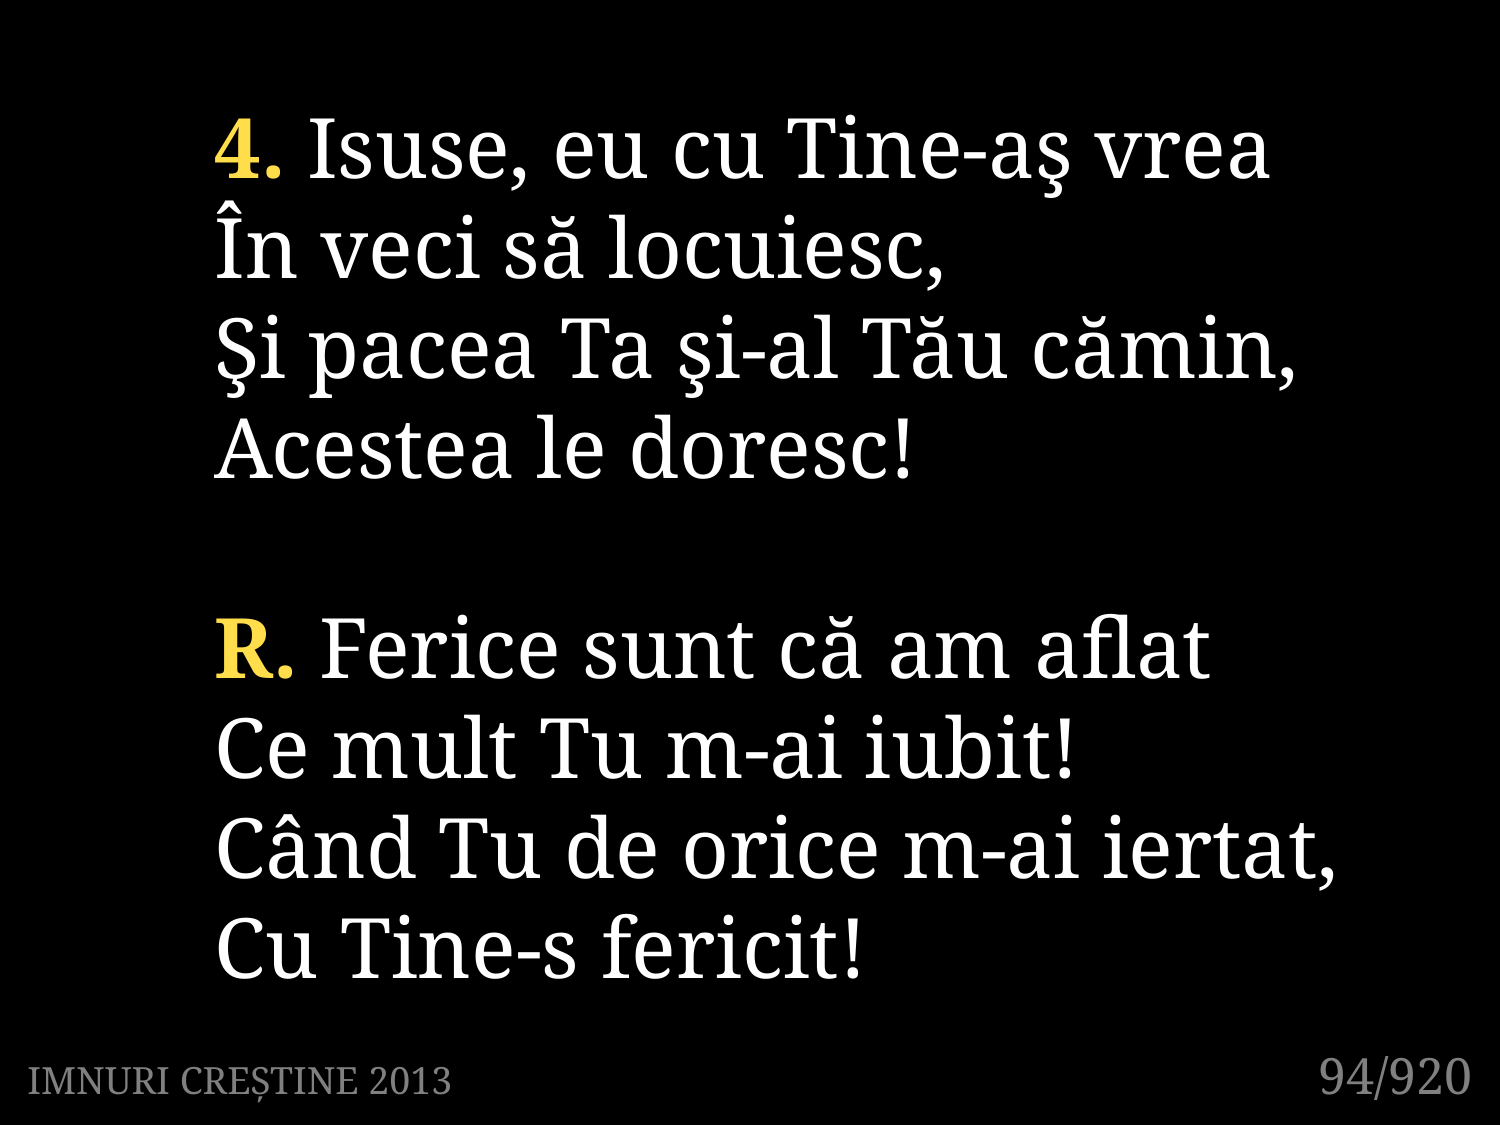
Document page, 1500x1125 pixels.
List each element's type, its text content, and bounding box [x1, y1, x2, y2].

text_box 4. Isuse, eu cu Tine-aş vrea În veci să locuiesc, Şi pacea Ta şi-al Tău cămin, Acestea le doresc! R. Ferice sunt că am aflat Ce mult Tu m-ai iubit! Când Tu de orice m-ai iertat, Cu Tine-s fericit! [199, 87, 1488, 1002]
text_box IMNURI CREȘTINE 2013 [12, 1049, 637, 1110]
text_box 94/920 [637, 1037, 1488, 1113]
